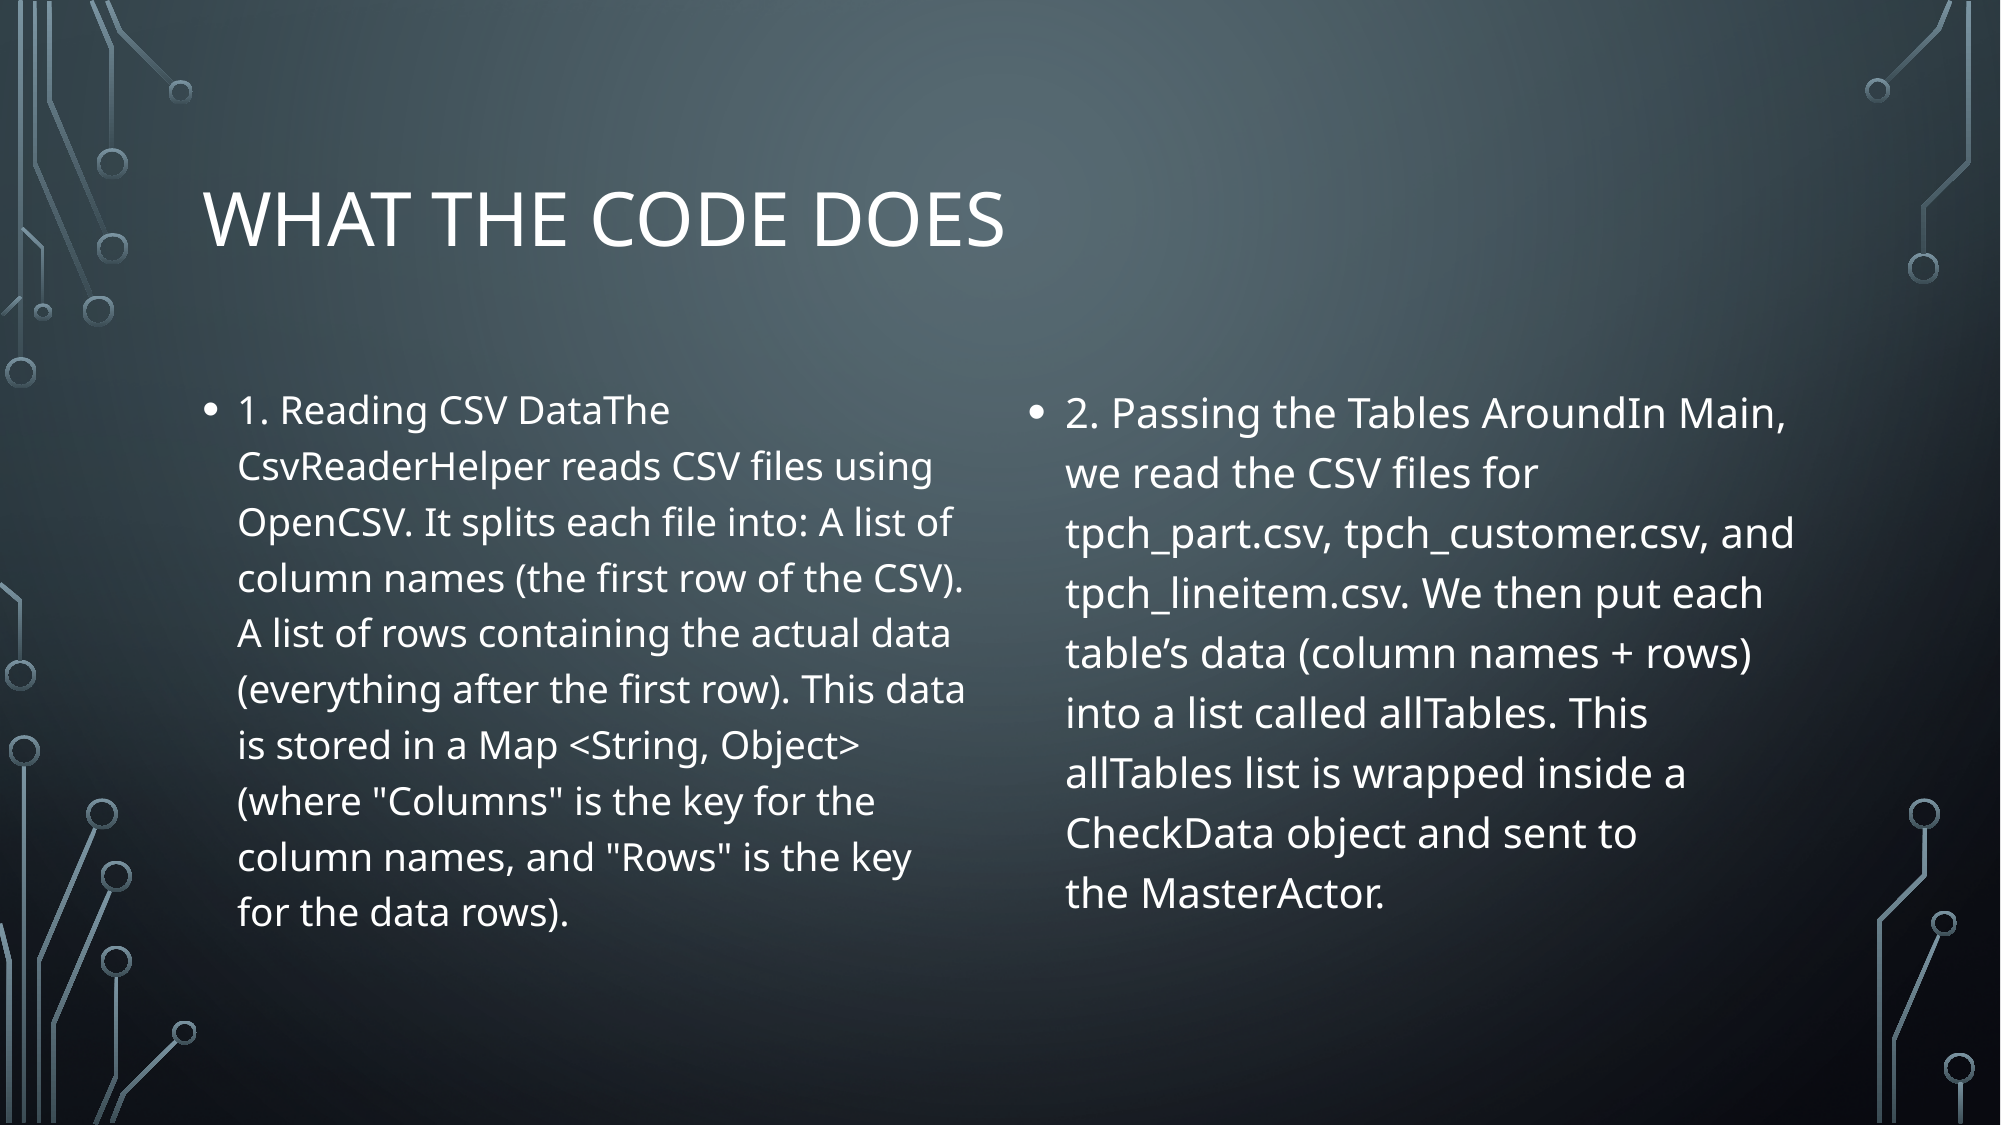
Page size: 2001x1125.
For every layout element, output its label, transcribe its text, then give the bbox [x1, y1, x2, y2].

title What the Code Does [187, 101, 1813, 344]
list 2. Passing the Tables AroundIn Main, we read the CSV files for tpch_part.csv, tpch_customer.csv, and tpch_lineitem.csv. We then put each table’s data (column names + rows) into a list called allTables. This allTables list is wrapped inside a CheckData object and sent to the MasterActor. [1012, 369, 1813, 950]
list 1. Reading CSV DataThe CsvReaderHelper reads CSV files using OpenCSV. It splits each file into: A list of column names (the first row of the CSV). A list of rows containing the actual data (everything after the first row). This data is stored in a Map <String, Object> (where "Columns" is the key for the column names, and "Rows" is the key for the data rows). [187, 369, 988, 950]
